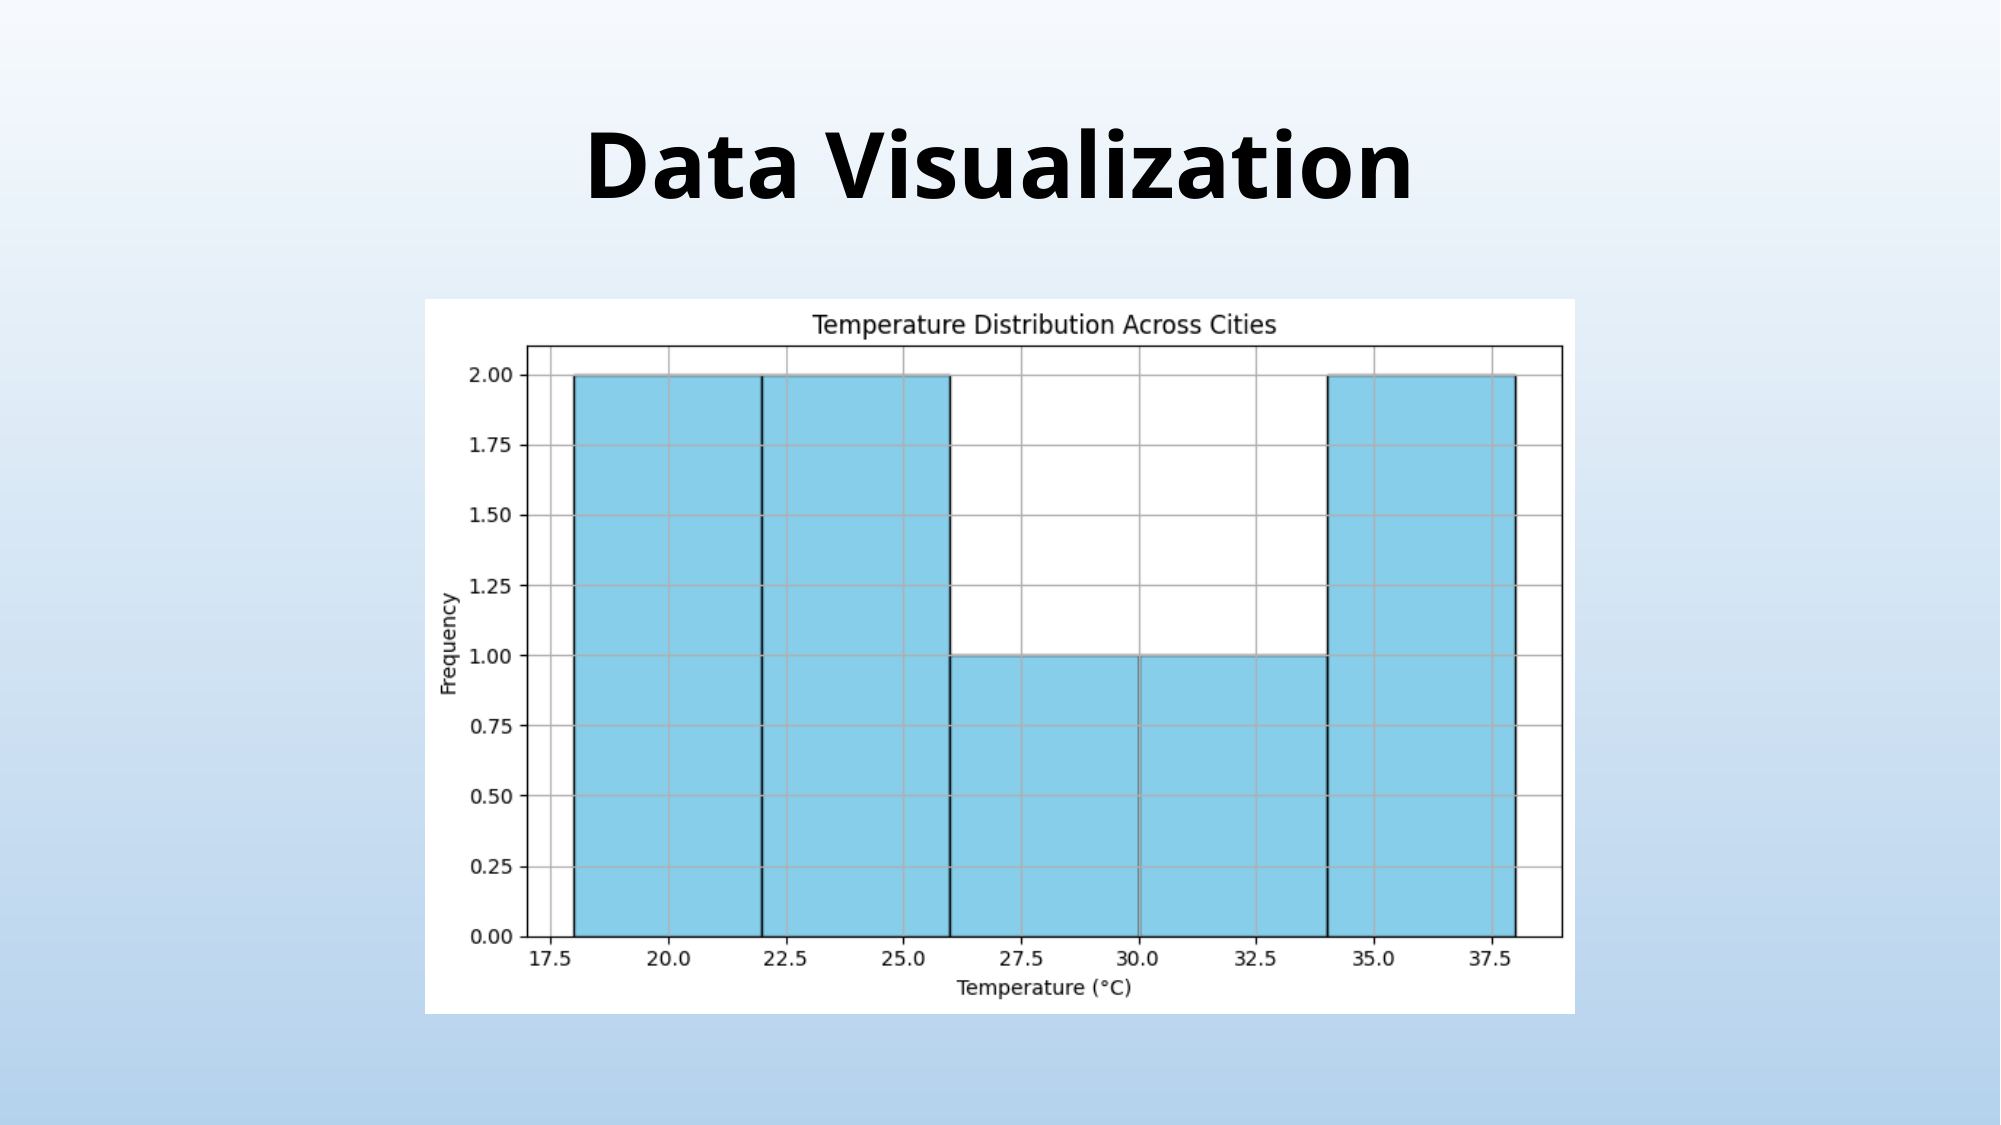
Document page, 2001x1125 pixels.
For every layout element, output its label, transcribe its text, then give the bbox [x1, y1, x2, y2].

title Data Visualization [137, 59, 1863, 278]
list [425, 299, 1575, 1014]
